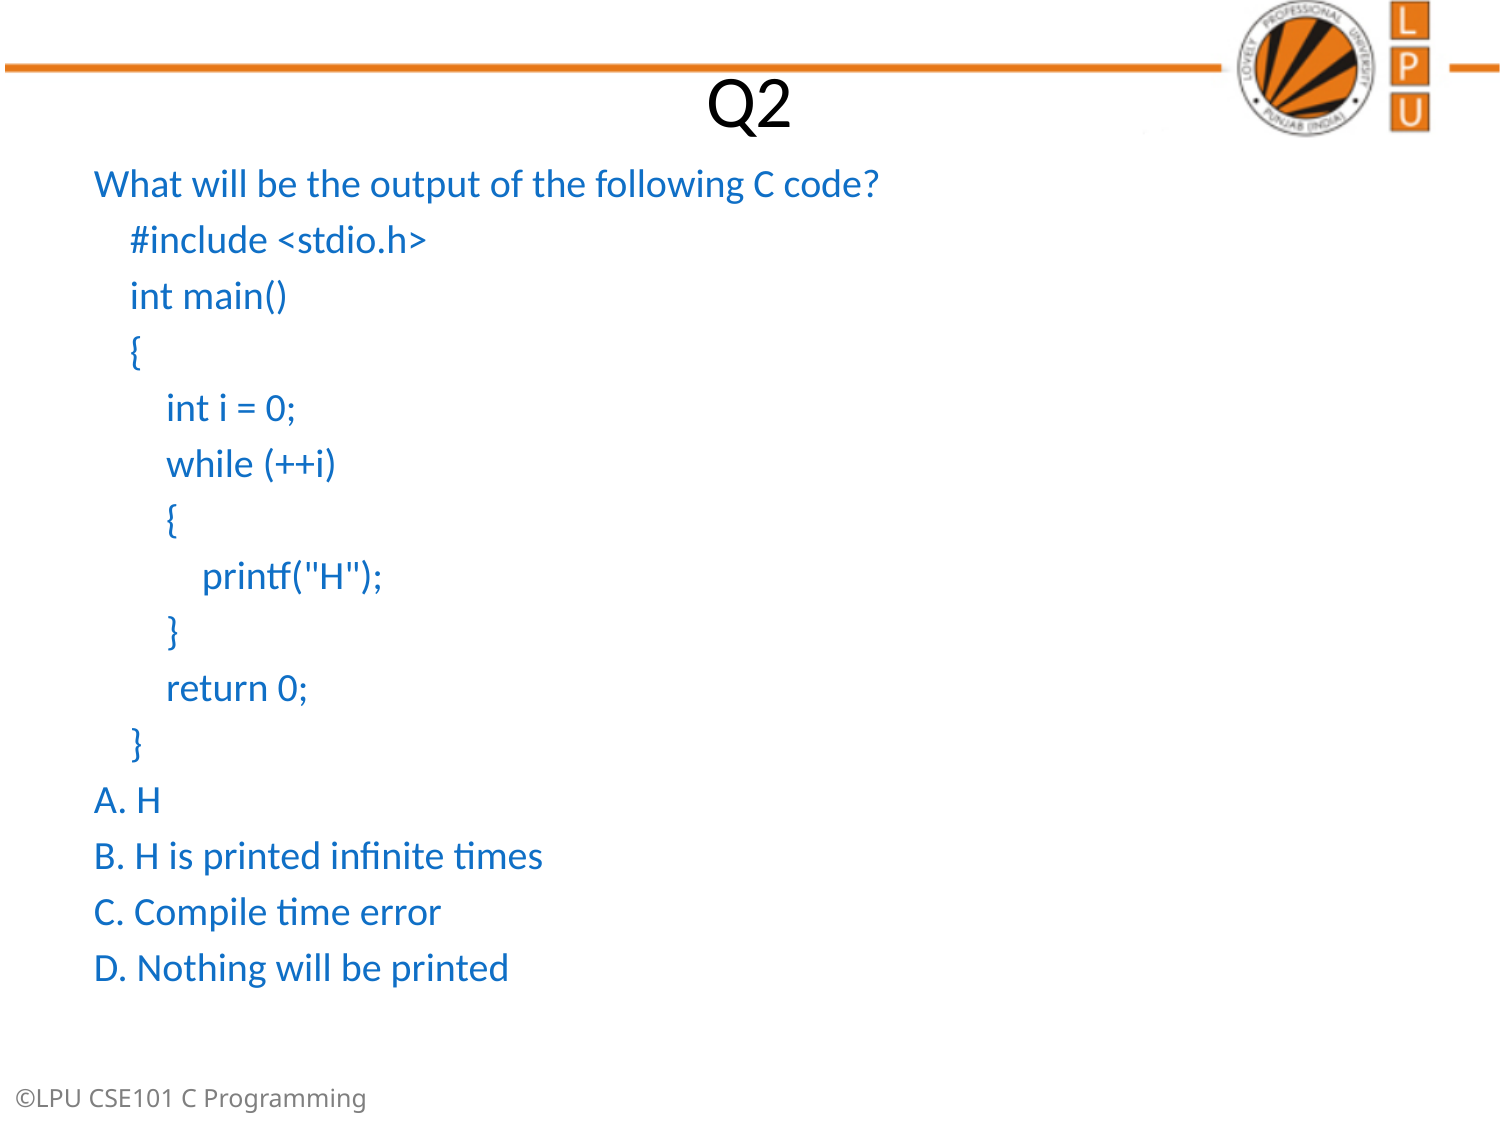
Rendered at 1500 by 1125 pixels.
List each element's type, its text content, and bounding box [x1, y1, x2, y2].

list What will be the output of the following C code? #include <stdio.h> int main() { int i = 0; while (++i) { printf("H"); } return 0; } A. H B. H is printed infinite times C. Compile time error D. Nothing will be printed [75, 149, 1425, 1005]
title Q2 [75, 45, 1425, 149]
picture [5, 0, 1500, 155]
